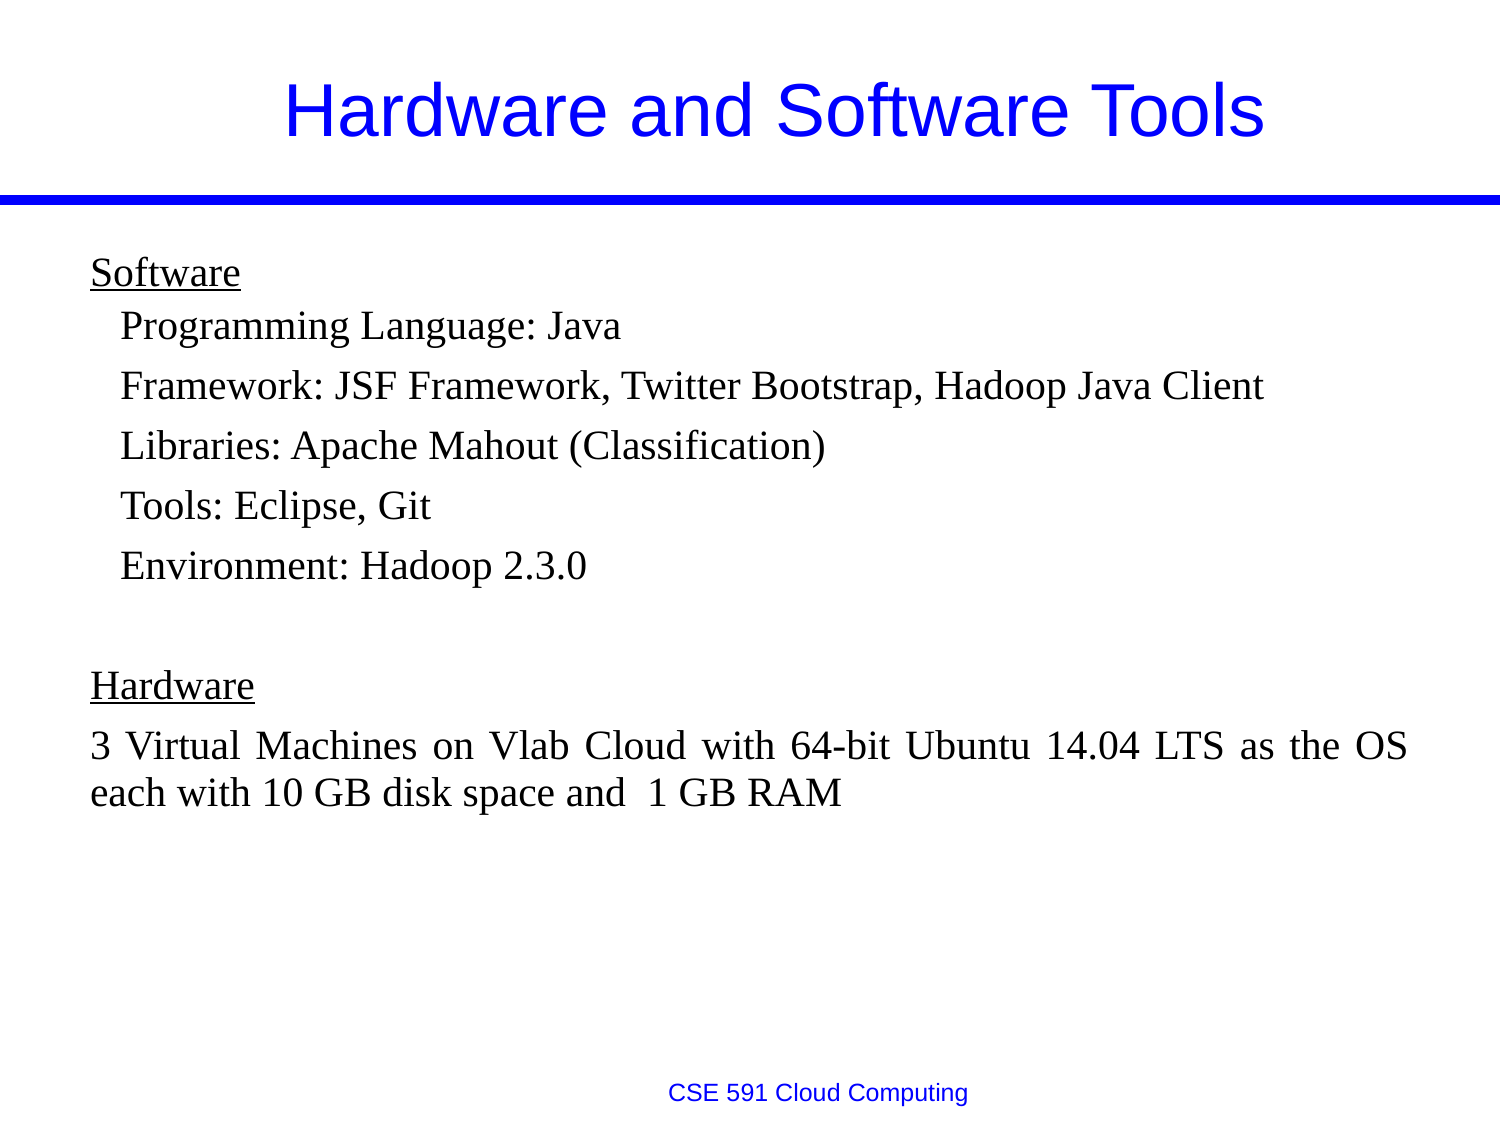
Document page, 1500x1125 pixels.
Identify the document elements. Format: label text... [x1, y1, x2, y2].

list Software Programming Language: Java Framework: JSF Framework, Twitter Bootstrap, Hadoop Java Client Libraries: Apache Mahout (Classification) Tools: Eclipse, Git Environment: Hadoop 2.3.0 Hardware 3 Virtual Machines on Vlab Cloud with 64-bit Ubuntu 14.04 LTS as the OS each with 10 GB disk space and 1 GB RAM [75, 237, 1425, 891]
title Hardware and Software Tools [99, 4, 1450, 208]
